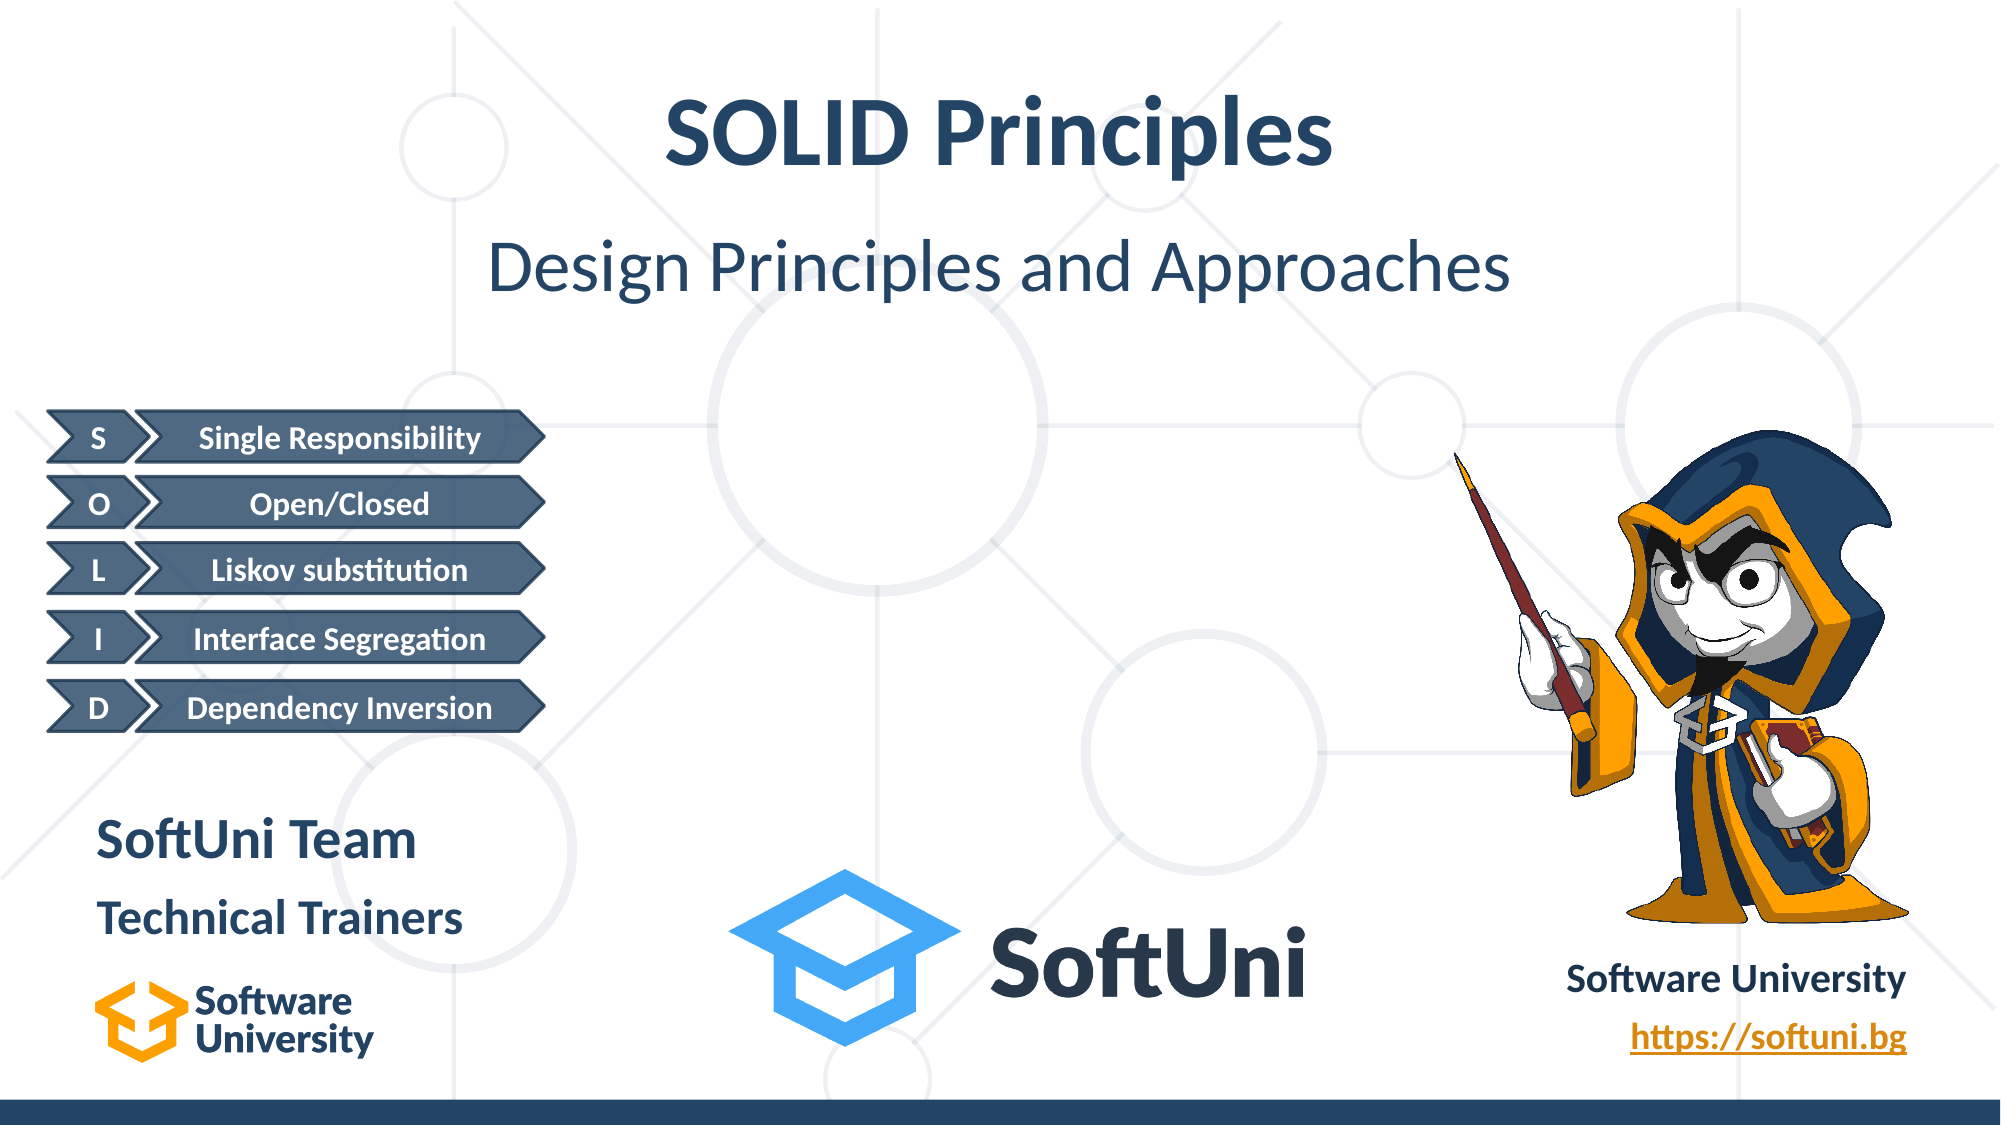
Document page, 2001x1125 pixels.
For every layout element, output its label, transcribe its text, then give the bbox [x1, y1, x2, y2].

list https://softuni.bg [1428, 1005, 1913, 1062]
picture [709, 850, 1325, 1064]
picture [83, 970, 384, 1074]
list SoftUni Team [90, 795, 580, 871]
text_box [47, 410, 545, 732]
list Software University [1428, 944, 1913, 1005]
list Technical Trainers [90, 876, 580, 950]
subtitle Design Principles and Approaches [90, 206, 1910, 423]
picture [1451, 428, 1910, 924]
title SOLID Principles [90, 52, 1910, 198]
